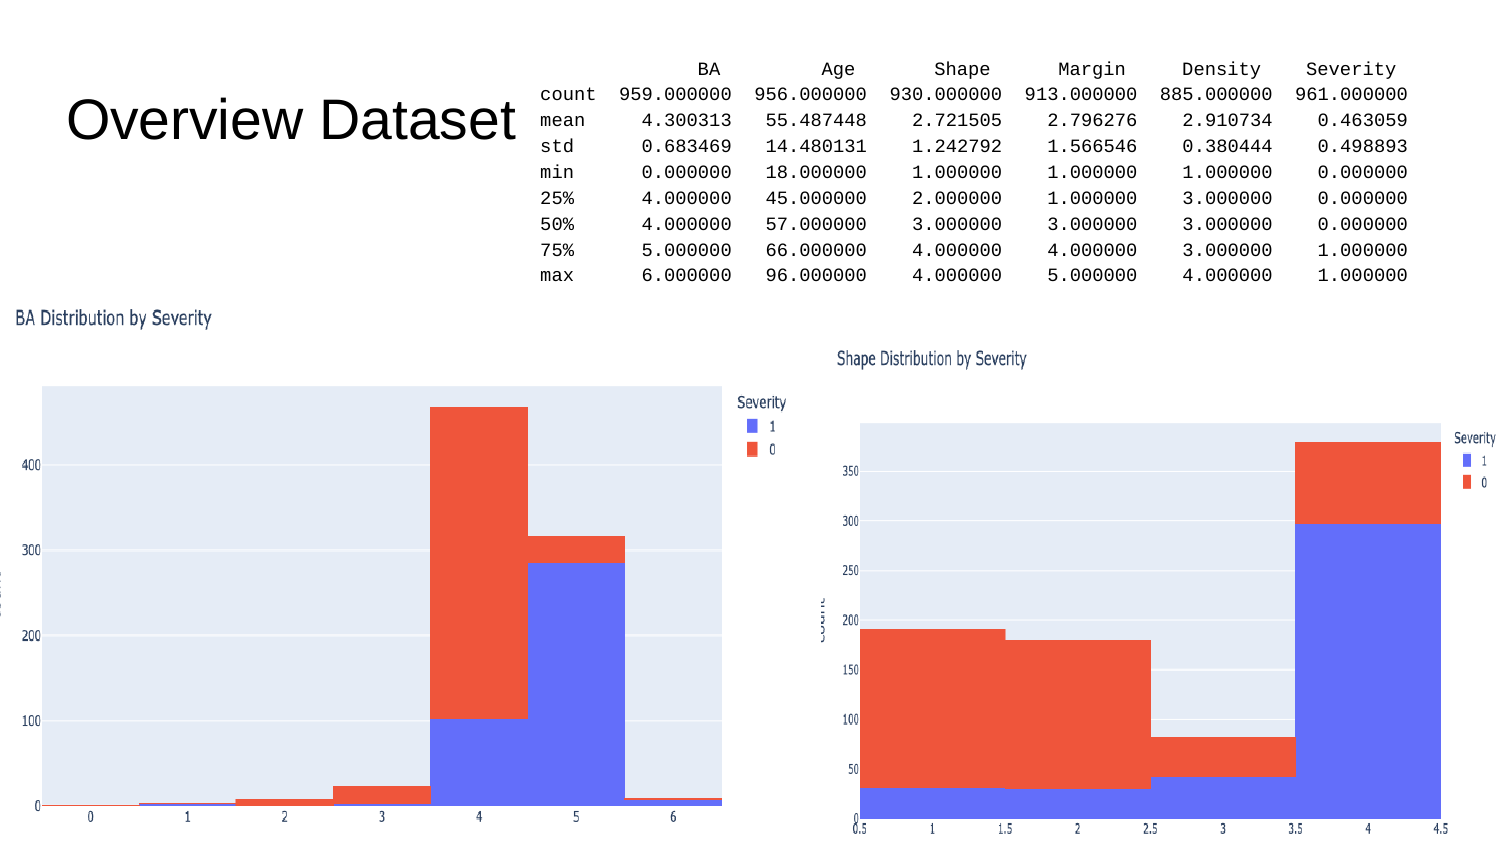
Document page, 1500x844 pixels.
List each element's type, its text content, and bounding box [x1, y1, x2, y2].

title Overview Dataset [51, 72, 525, 167]
picture [0, 284, 786, 836]
text_box BA Age Shape Margin Density Severity count 959.000000 956.000000 930.000000 913.000000 885.000000 961.000000 mean 4.300313 55.487448 2.721505 2.796276 2.910734 0.463059 std 0.683469 14.480131 1.242792 1.566546 0.380444 0.498893 min 0.000000 18.000000 1.000000 1.000000 1.000000 0.000000 25% 4.000000 45.000000 2.000000 1.000000 3.000000 0.000000 50% 4.000000 57.000000 3.000000 3.000000 3.000000 0.000000 75% 5.000000 66.000000 4.000000 4.000000 3.000000 1.000000 max 6.000000 96.000000 4.000000 5.000000 4.000000 1.000000 [525, 37, 1500, 341]
picture [821, 338, 1500, 844]
